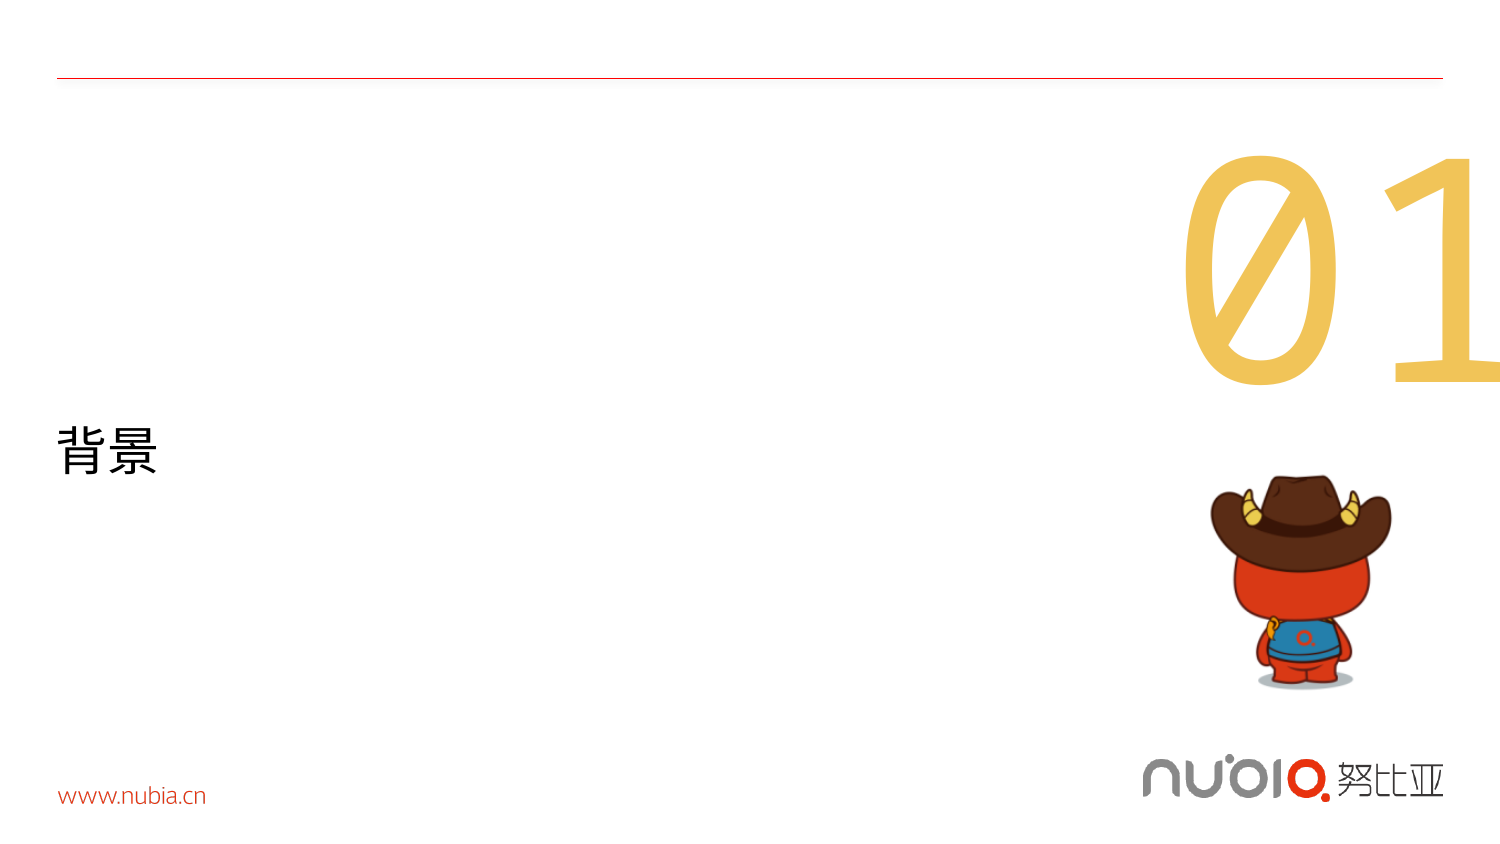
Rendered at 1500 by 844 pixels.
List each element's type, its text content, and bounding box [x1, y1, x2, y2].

picture [1143, 754, 1443, 802]
text_box 01 [1161, 66, 1500, 448]
text_box [1128, 99, 1500, 453]
picture [1195, 468, 1411, 694]
text_box 背景 [49, 415, 723, 485]
picture [57, 784, 206, 809]
